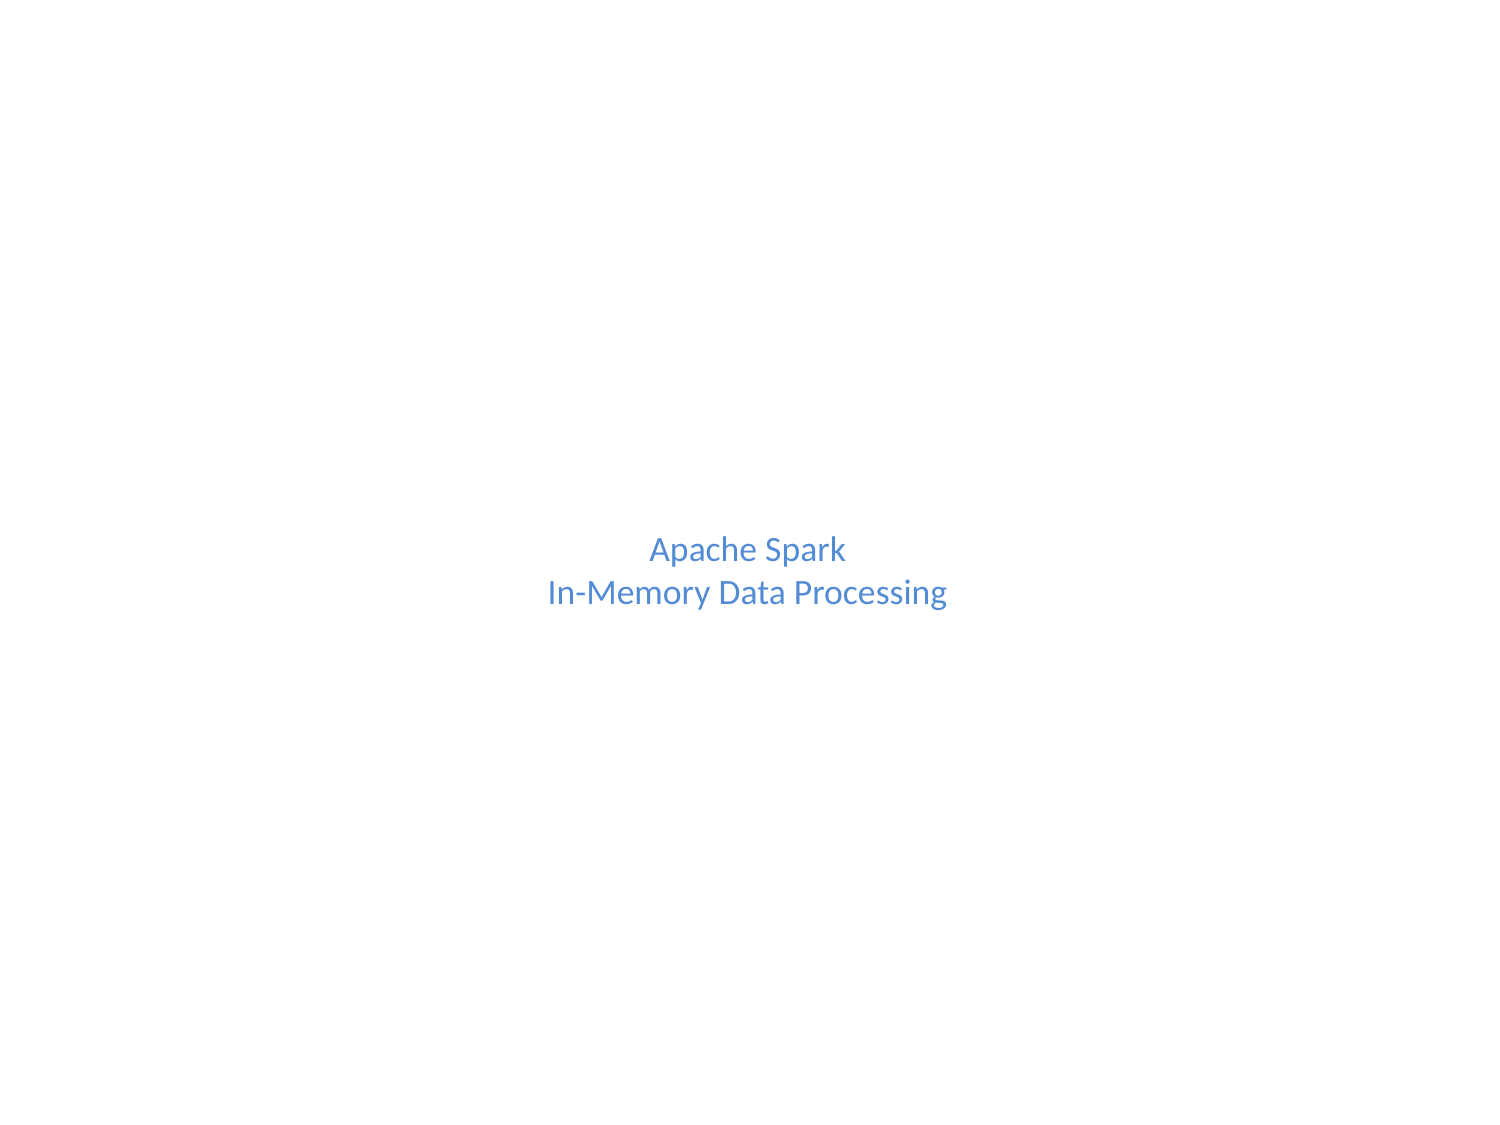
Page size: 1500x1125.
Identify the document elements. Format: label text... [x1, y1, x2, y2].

title Apache Spark In-Memory Data Processing [72, 474, 1423, 663]
